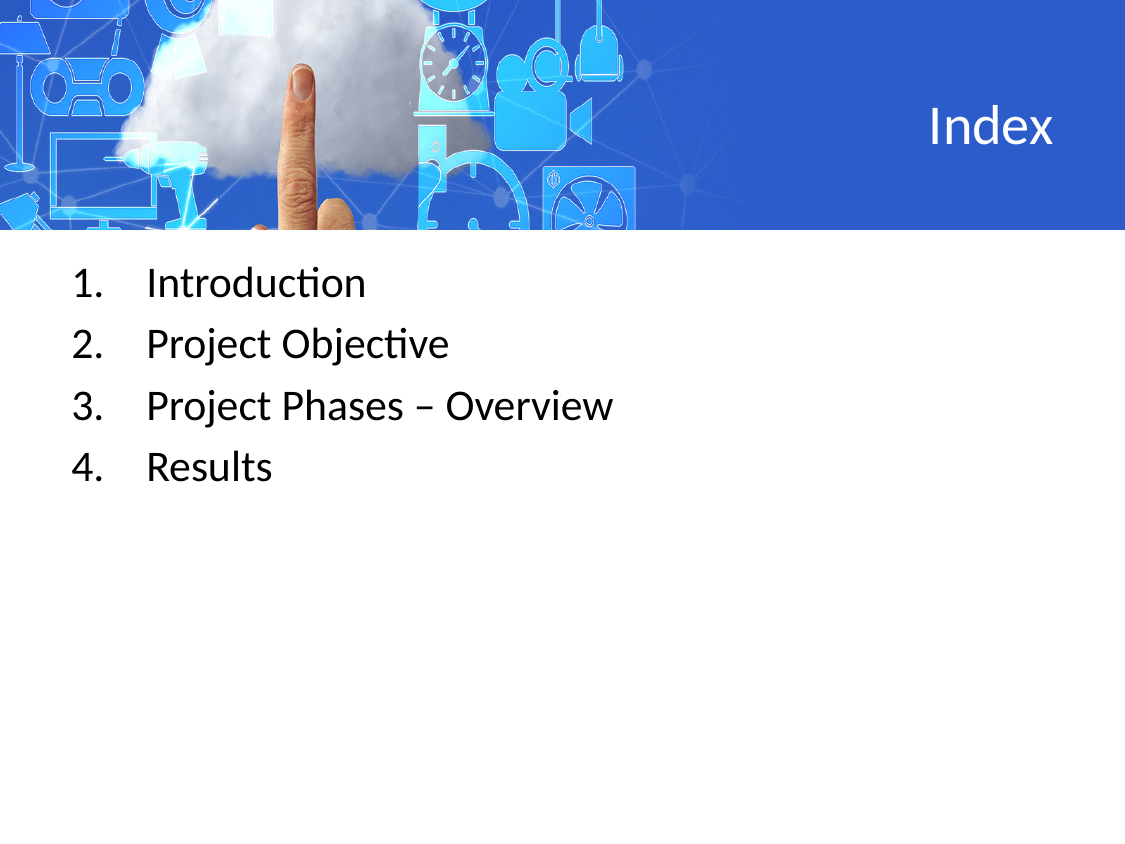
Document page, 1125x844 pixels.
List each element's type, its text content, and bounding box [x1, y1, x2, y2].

picture [0, 0, 1125, 844]
list Introduction Project Objective Project Phases – Overview Results [56, 246, 1069, 782]
title Index [56, 48, 1069, 196]
